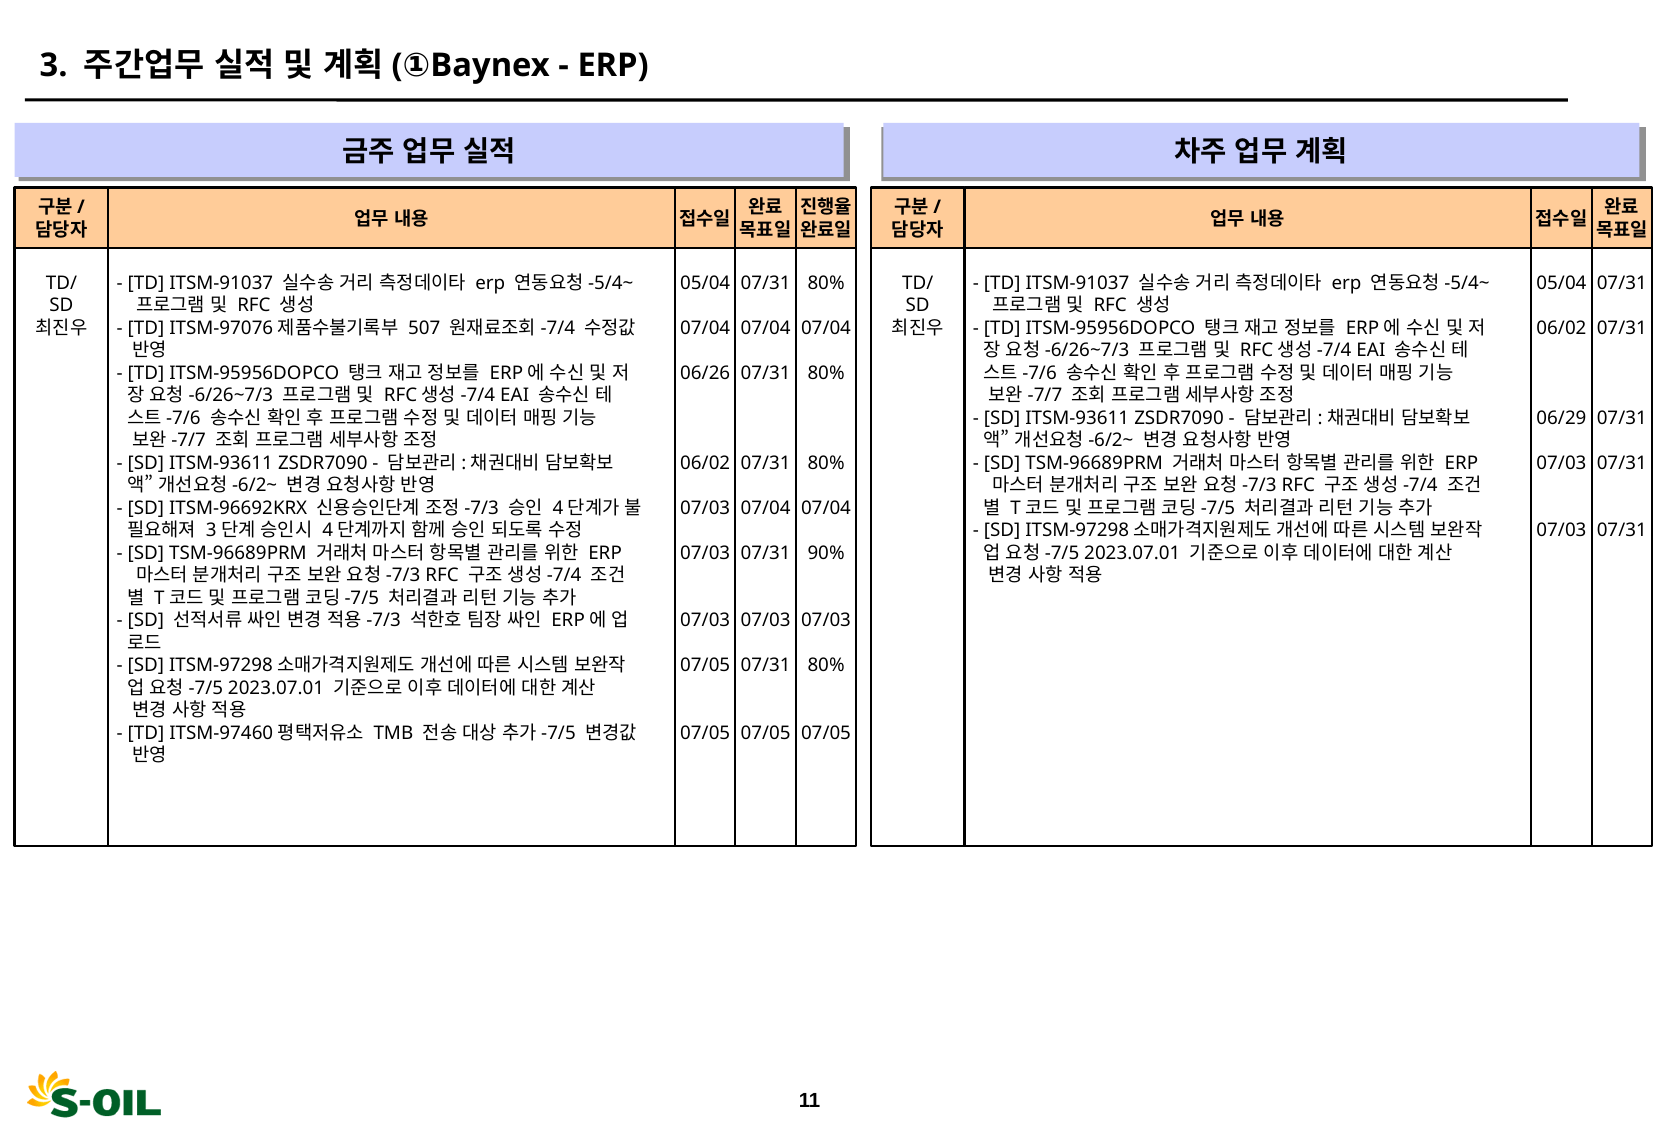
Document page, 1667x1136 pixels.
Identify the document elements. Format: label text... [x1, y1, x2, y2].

text_box 07/31 07/04 07/31 07/31 07/04 07/31 07/03 07/31 07/05 [736, 247, 795, 846]
text_box 구분/ 담당자 [870, 187, 964, 247]
text_box 접수일 [675, 187, 735, 247]
text_box 완료 목표일 [735, 187, 795, 247]
text_box 진행율 완료일 [795, 187, 857, 247]
text_box 80% 07/04 80% 80% 07/04 90% 07/03 80% 07/05 [795, 247, 857, 846]
text_box 차주 업무 계획 [883, 122, 1640, 177]
text_box TD/ SD 최진우 [14, 247, 108, 846]
text_box 업무 내용 [964, 187, 1531, 247]
text_box " " [881, 127, 1646, 182]
text_box 05/04 07/04 06/26 06/02 07/03 07/03 07/03 07/05 07/05 [675, 247, 736, 846]
text_box 05/04 06/02 06/29 07/03 07/03 [1532, 247, 1592, 846]
text_box 구분/ 담당자 [14, 187, 108, 247]
text_box 금주 업무 실적 [14, 122, 844, 177]
text_box [964, 247, 1532, 846]
text_box 07/31 07/31 07/31 07/31 07/31 [1592, 247, 1653, 846]
text_box 접수일 [1531, 187, 1591, 247]
text_box 완료 목표일 [1591, 187, 1653, 247]
text_box [108, 247, 675, 846]
text_box 업무 내용 [108, 187, 675, 247]
text_box TD/ SD 최진우 [870, 247, 964, 846]
text_box " " [18, 127, 850, 182]
text_box 3. 주간업무 실적 및 계획(①Baynex - ERP) [39, 43, 1019, 107]
